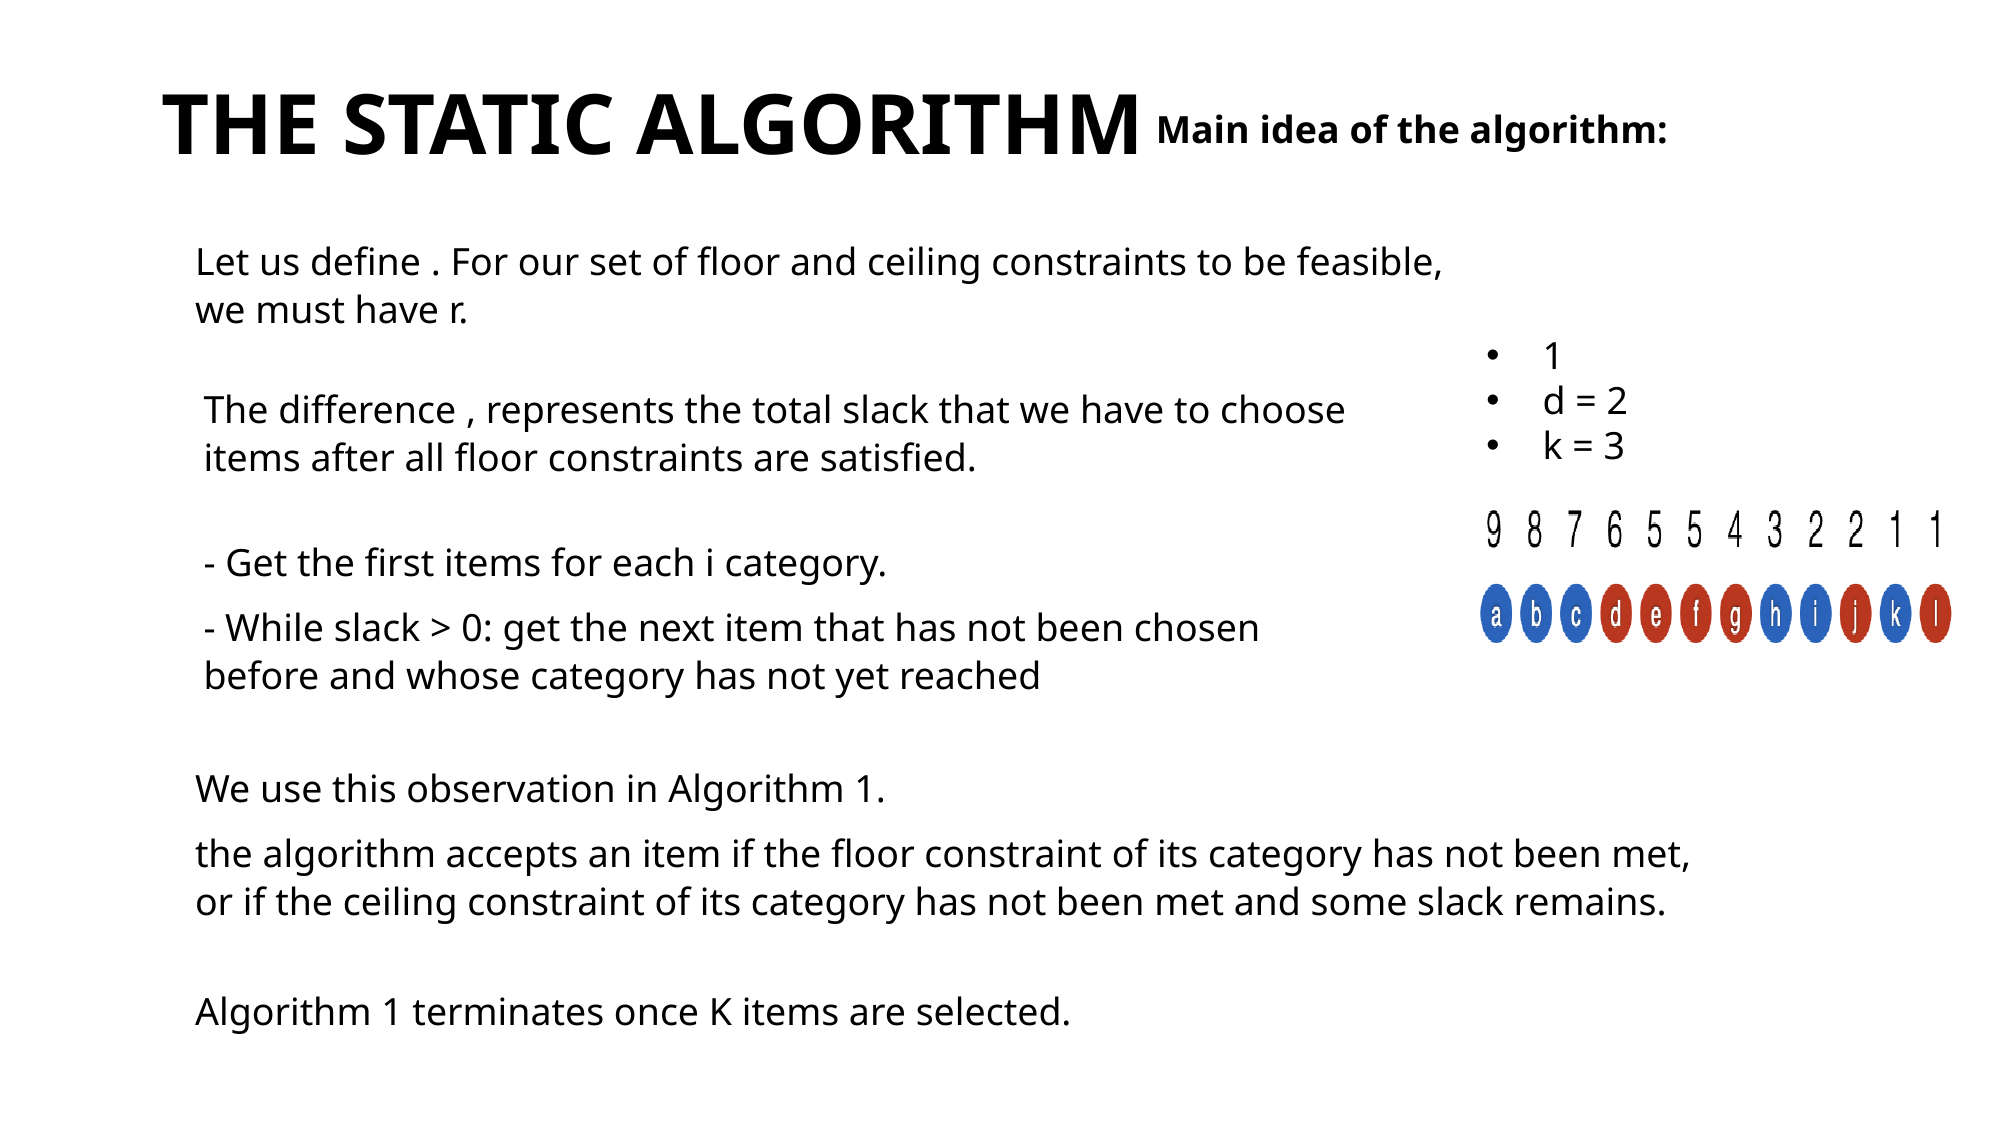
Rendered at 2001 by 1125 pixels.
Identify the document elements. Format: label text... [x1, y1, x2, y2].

text_box Main idea of the algorithm: [1066, 95, 2000, 159]
title THE STATIC ALGORITHM [145, 35, 1162, 220]
text_box Algorithm 1 terminates once K items are selected. [105, 977, 1140, 1041]
picture [1451, 475, 1971, 706]
text_box We use this observation in Algorithm 1. the algorithm accepts an item if the floor constraint of its category has not been met, or if the ceiling constraint of its category has not been met and some slack remains. [105, 754, 1711, 996]
